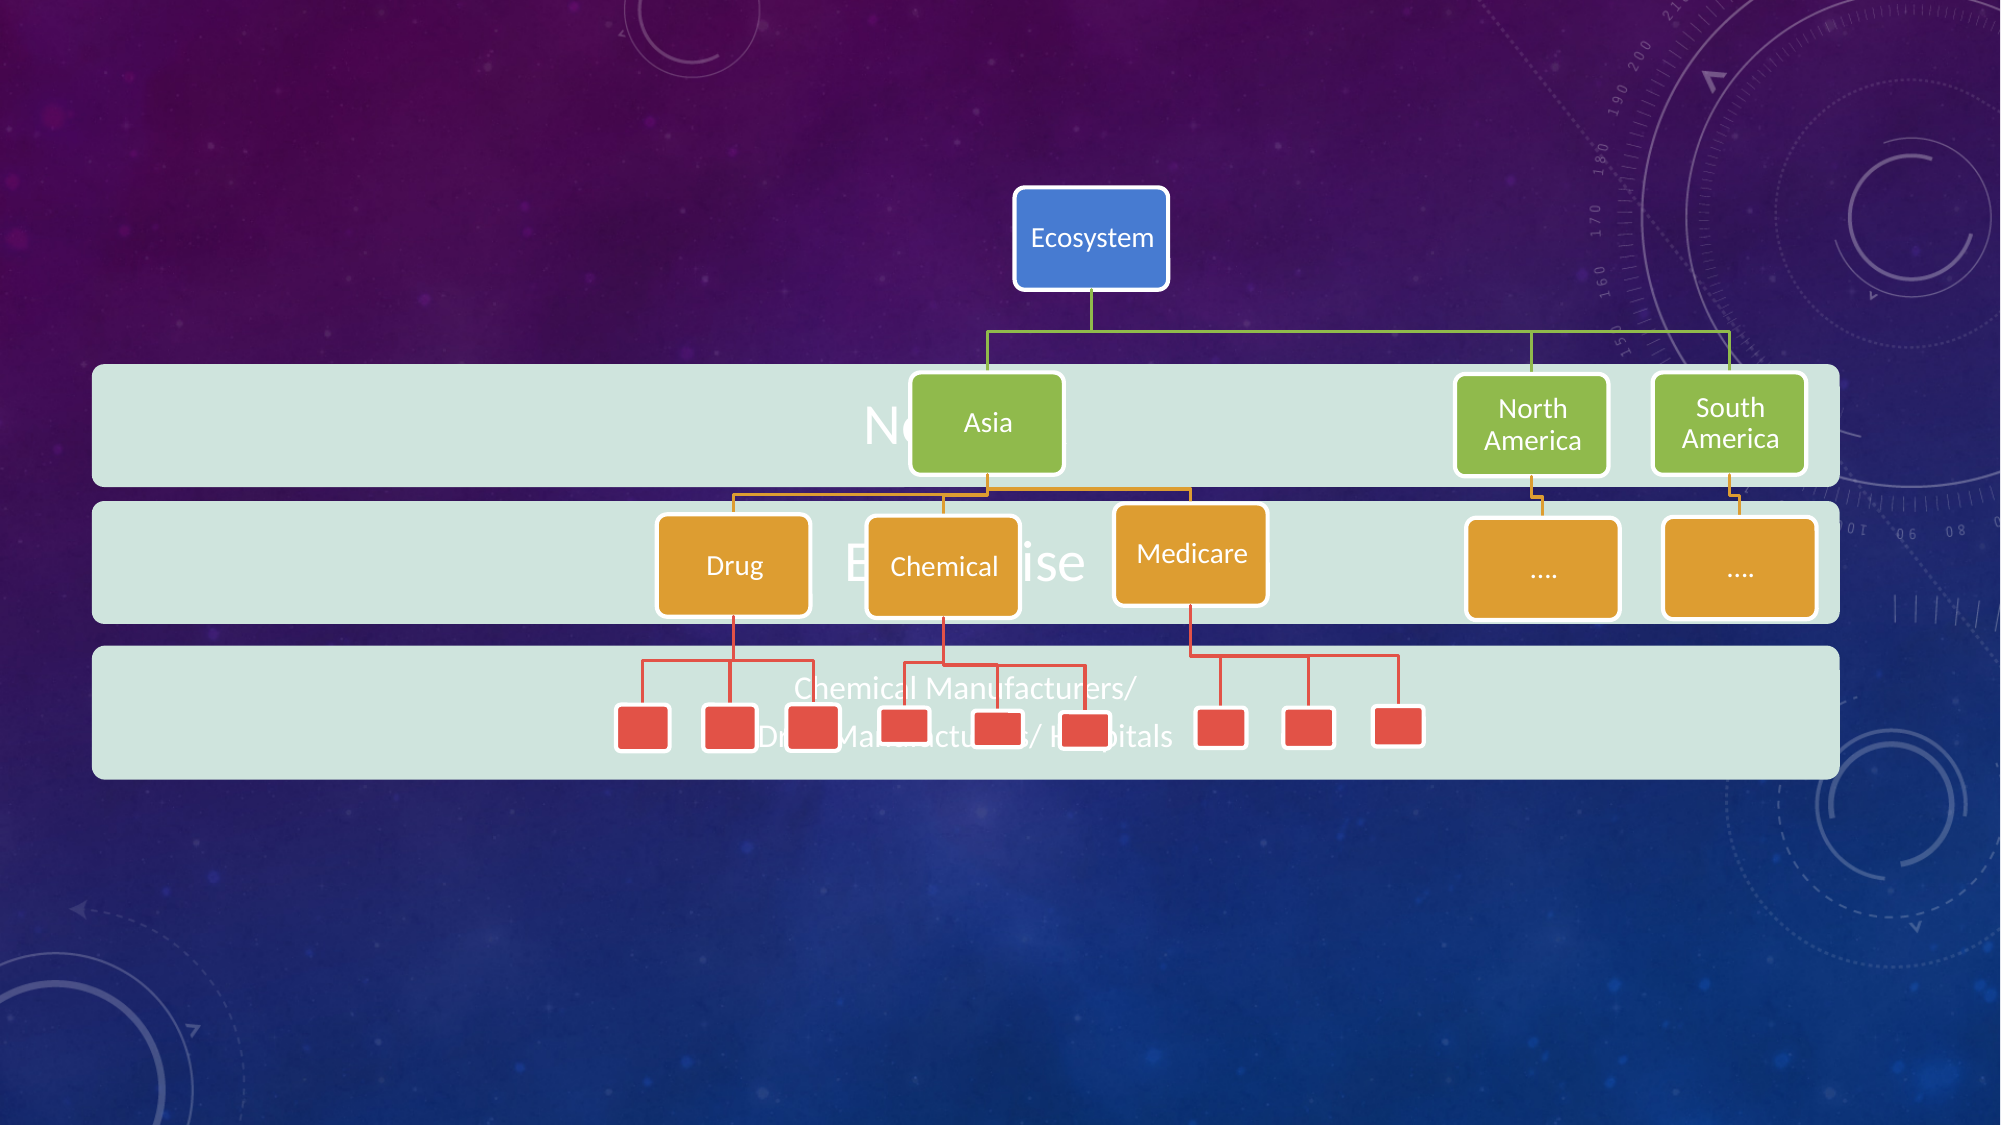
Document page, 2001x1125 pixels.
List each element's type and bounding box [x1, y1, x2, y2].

list [91, 67, 1841, 1125]
picture [0, 0, 2001, 1125]
